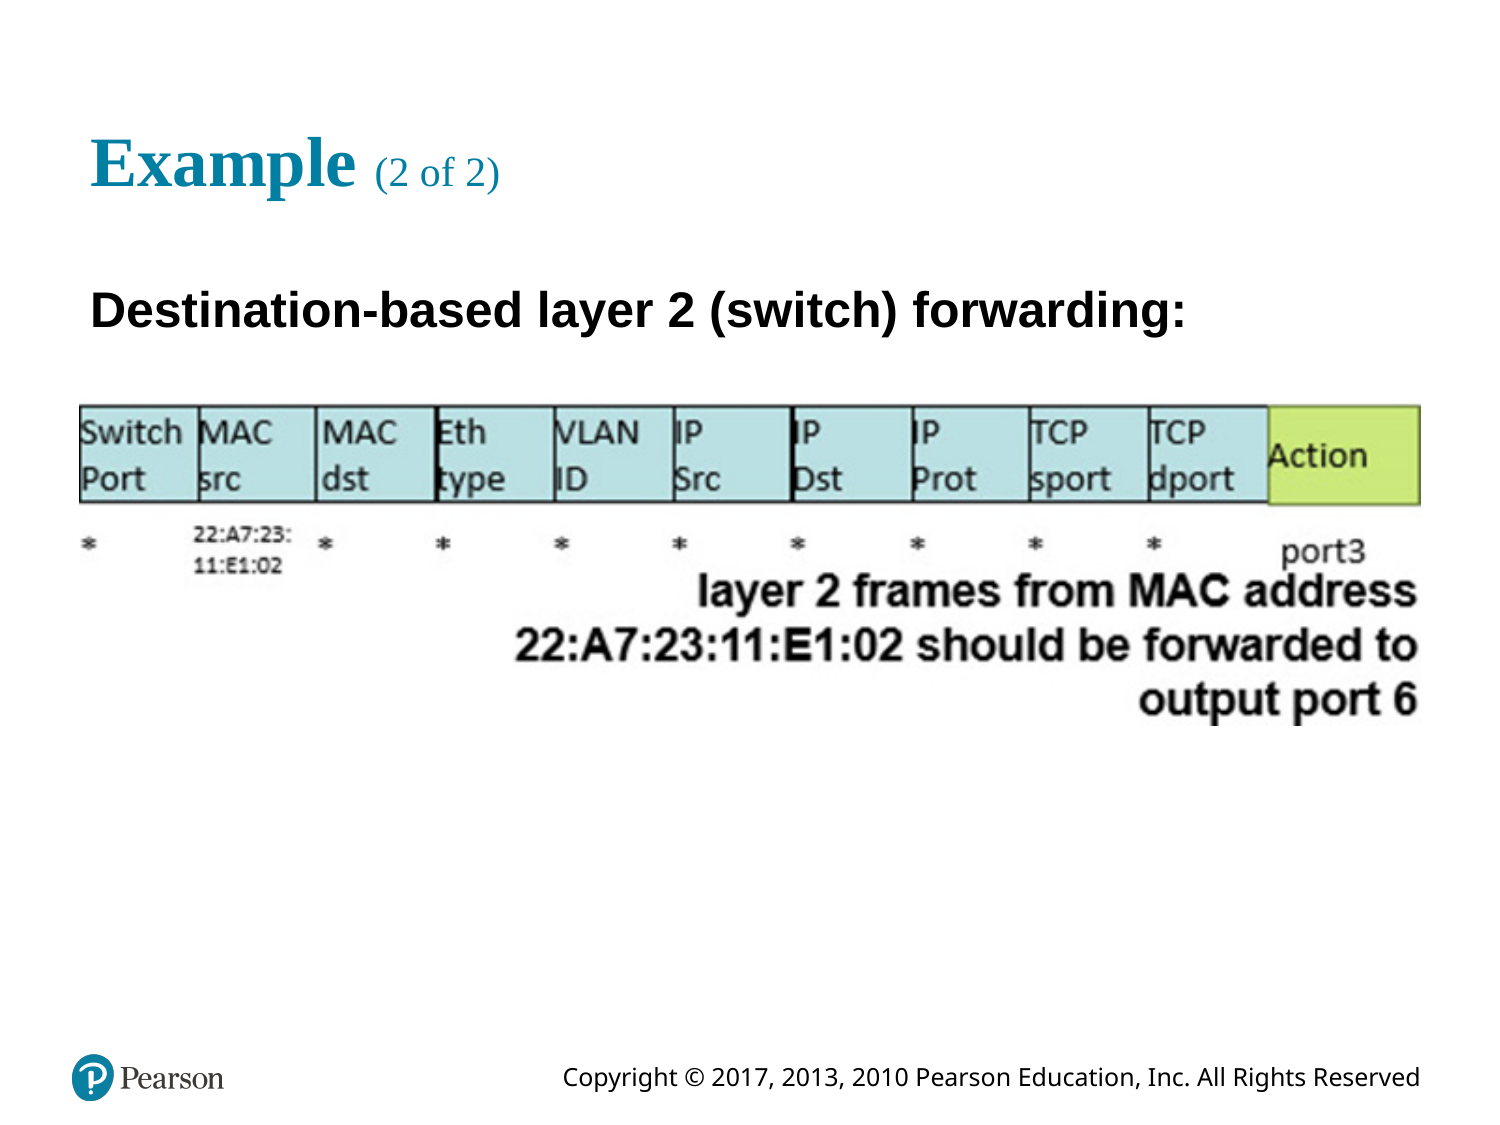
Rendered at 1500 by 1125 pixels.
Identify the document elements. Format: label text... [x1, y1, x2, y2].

title Example (2 of 2) [75, 35, 1425, 216]
list Destination-based layer 2 (switch) forwarding: [75, 262, 1425, 348]
picture [79, 398, 1421, 727]
picture [98, 1054, 224, 1101]
picture [72, 1087, 83, 1101]
picture [80, 1063, 106, 1088]
picture [72, 1054, 88, 1070]
